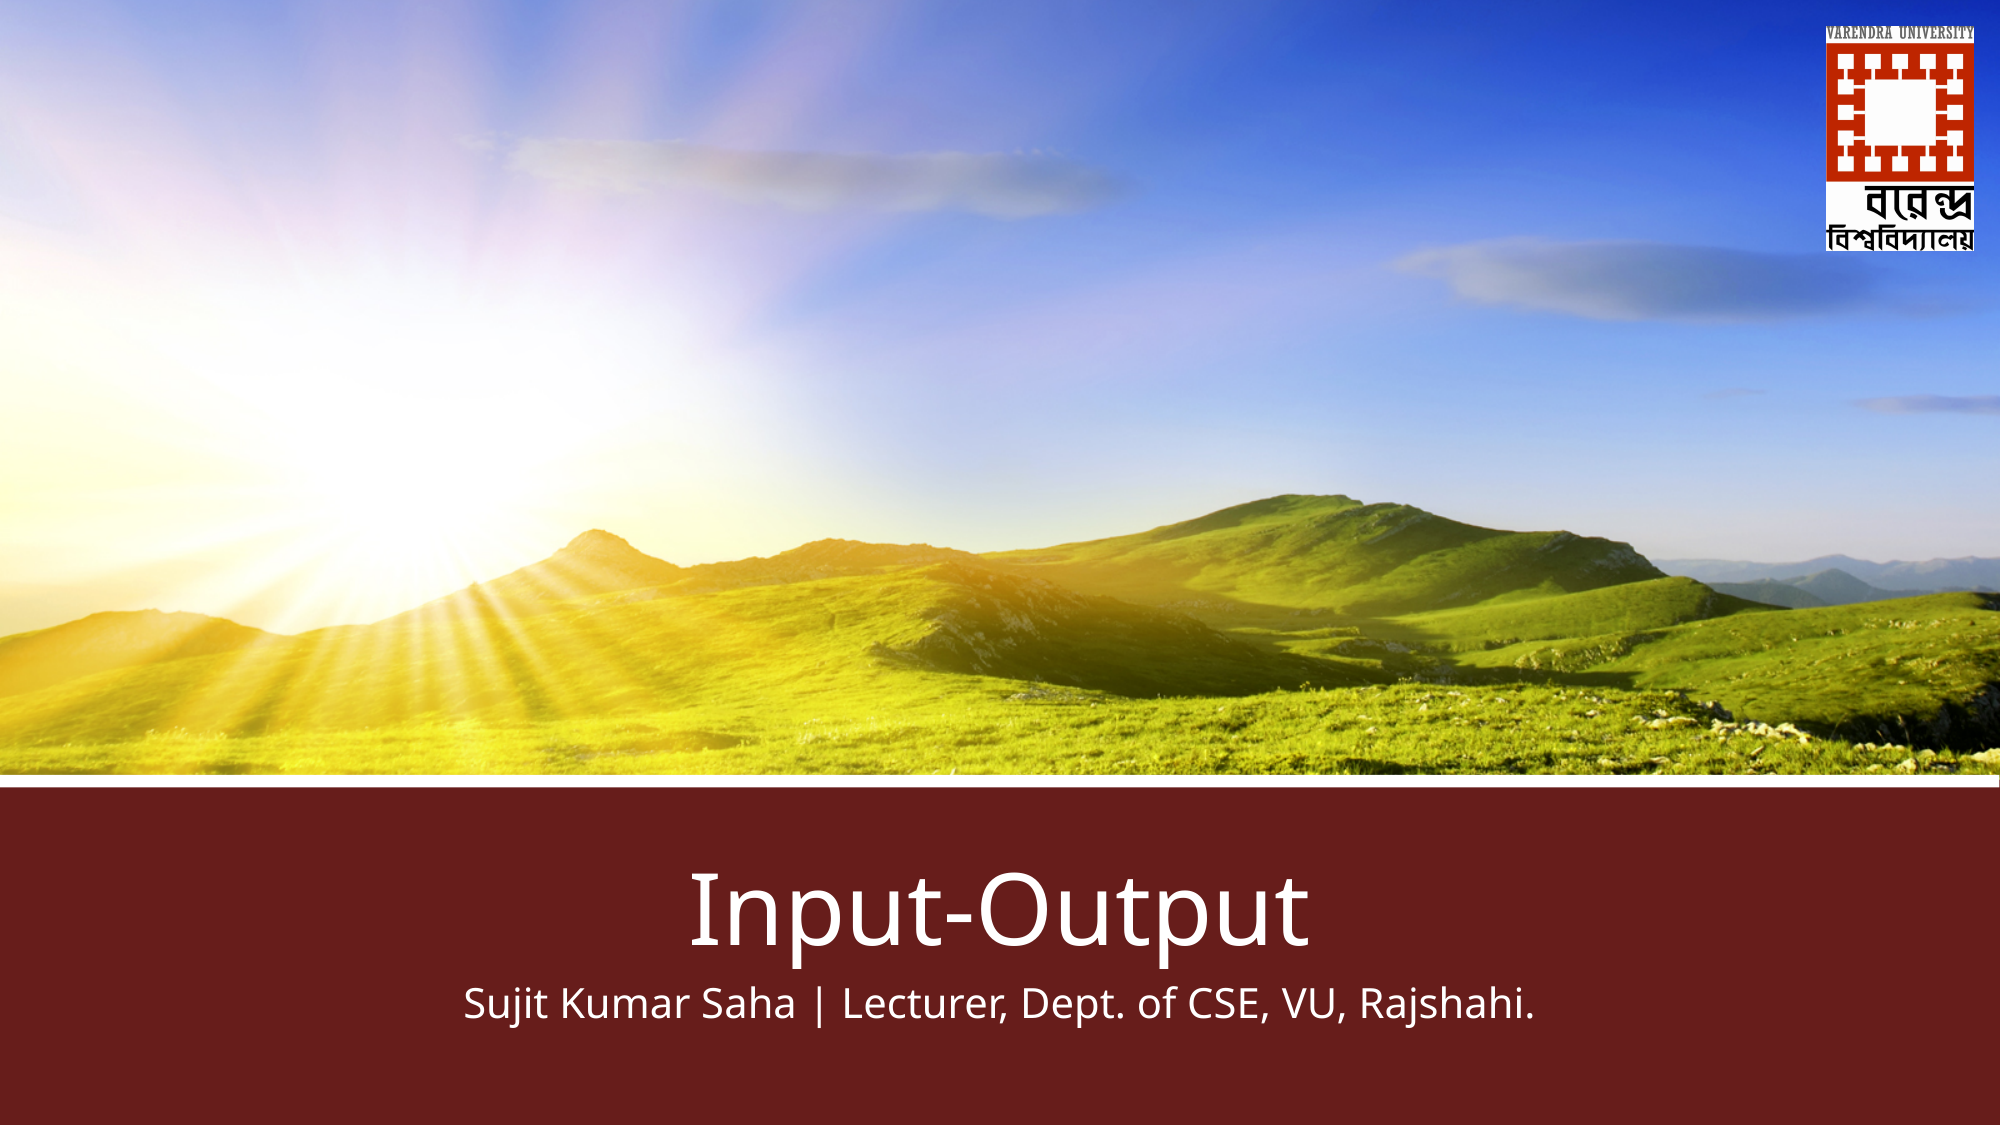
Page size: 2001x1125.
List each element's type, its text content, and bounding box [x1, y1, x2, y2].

subtitle Sujit Kumar Saha | Lecturer, Dept. of CSE, VU, Rajshahi. [249, 975, 1750, 1100]
picture [0, 0, 2000, 774]
title Input-Output [249, 787, 1750, 975]
